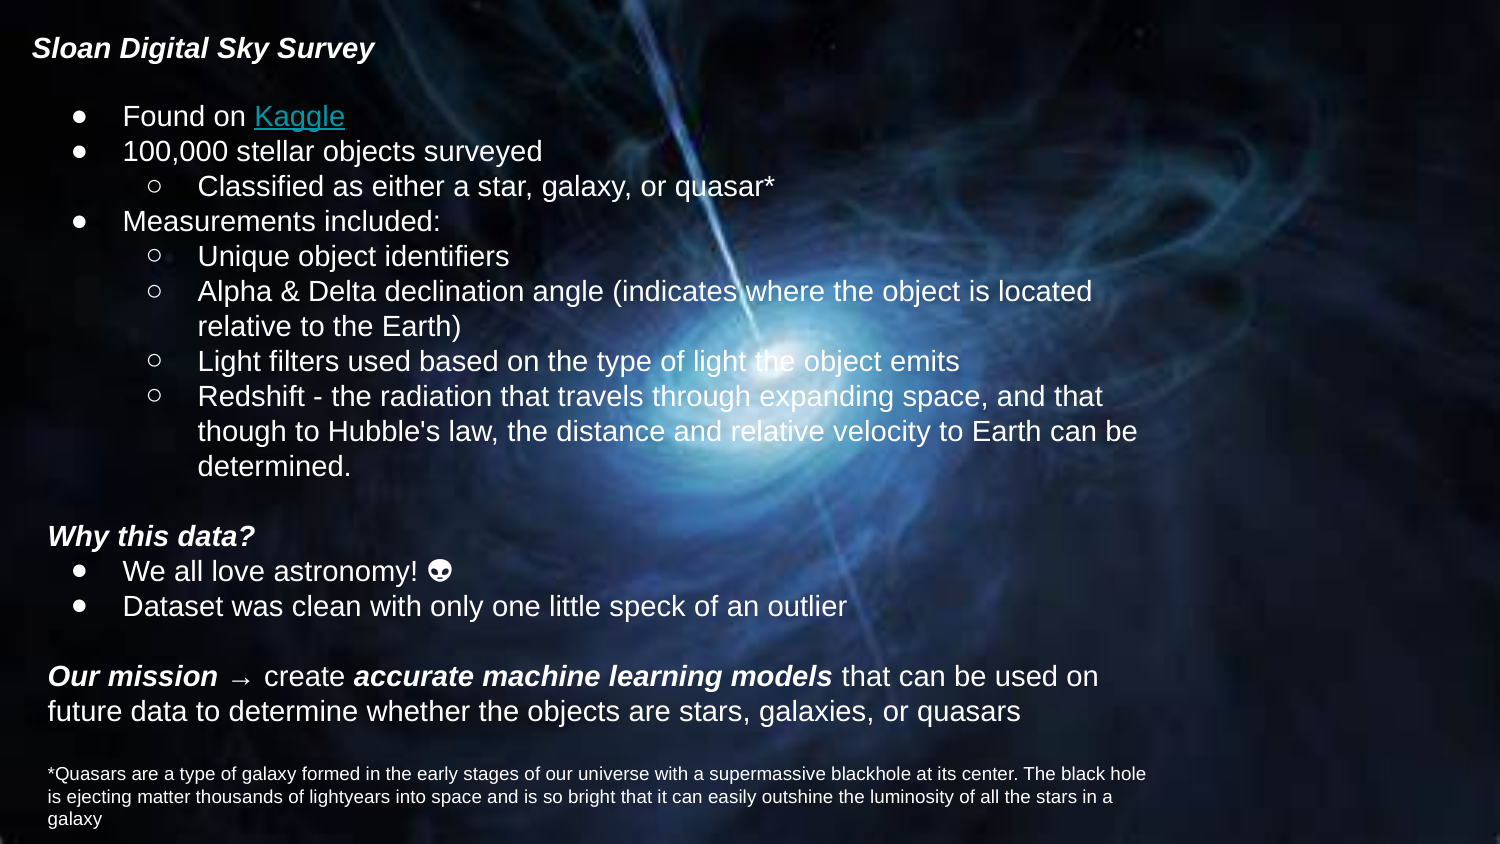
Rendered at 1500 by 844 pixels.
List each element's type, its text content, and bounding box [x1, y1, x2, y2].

picture [0, 0, 1500, 844]
text_box Sloan Digital Sky Survey [16, 14, 1162, 80]
text_box Found on Kaggle 100,000 stellar objects surveyed Classified as either a star, galaxy, or quasar* Measurements included: Unique object identifiers Alpha & Delta declination angle (indicates where the object is located relative to the Earth) Light filters used based on the type of light the object emits Redshift - the radiation that travels through expanding space, and that though to Hubble's law, the distance and relative velocity to Earth can be determined. Why this data? We all love astronomy! 👽 Dataset was clean with only one little speck of an outlier Our mission → create accurate machine learning models that can be used on future data to determine whether the objects are stars, galaxies, or quasars *Quasars are a type of galaxy formed in the early stages of our universe with a supermassive blackhole at its center. The black hole is ejecting matter thousands of lightyears into space and is so bright that it can easily outshine the luminosity of all the stars in a galaxy [32, 82, 1178, 844]
